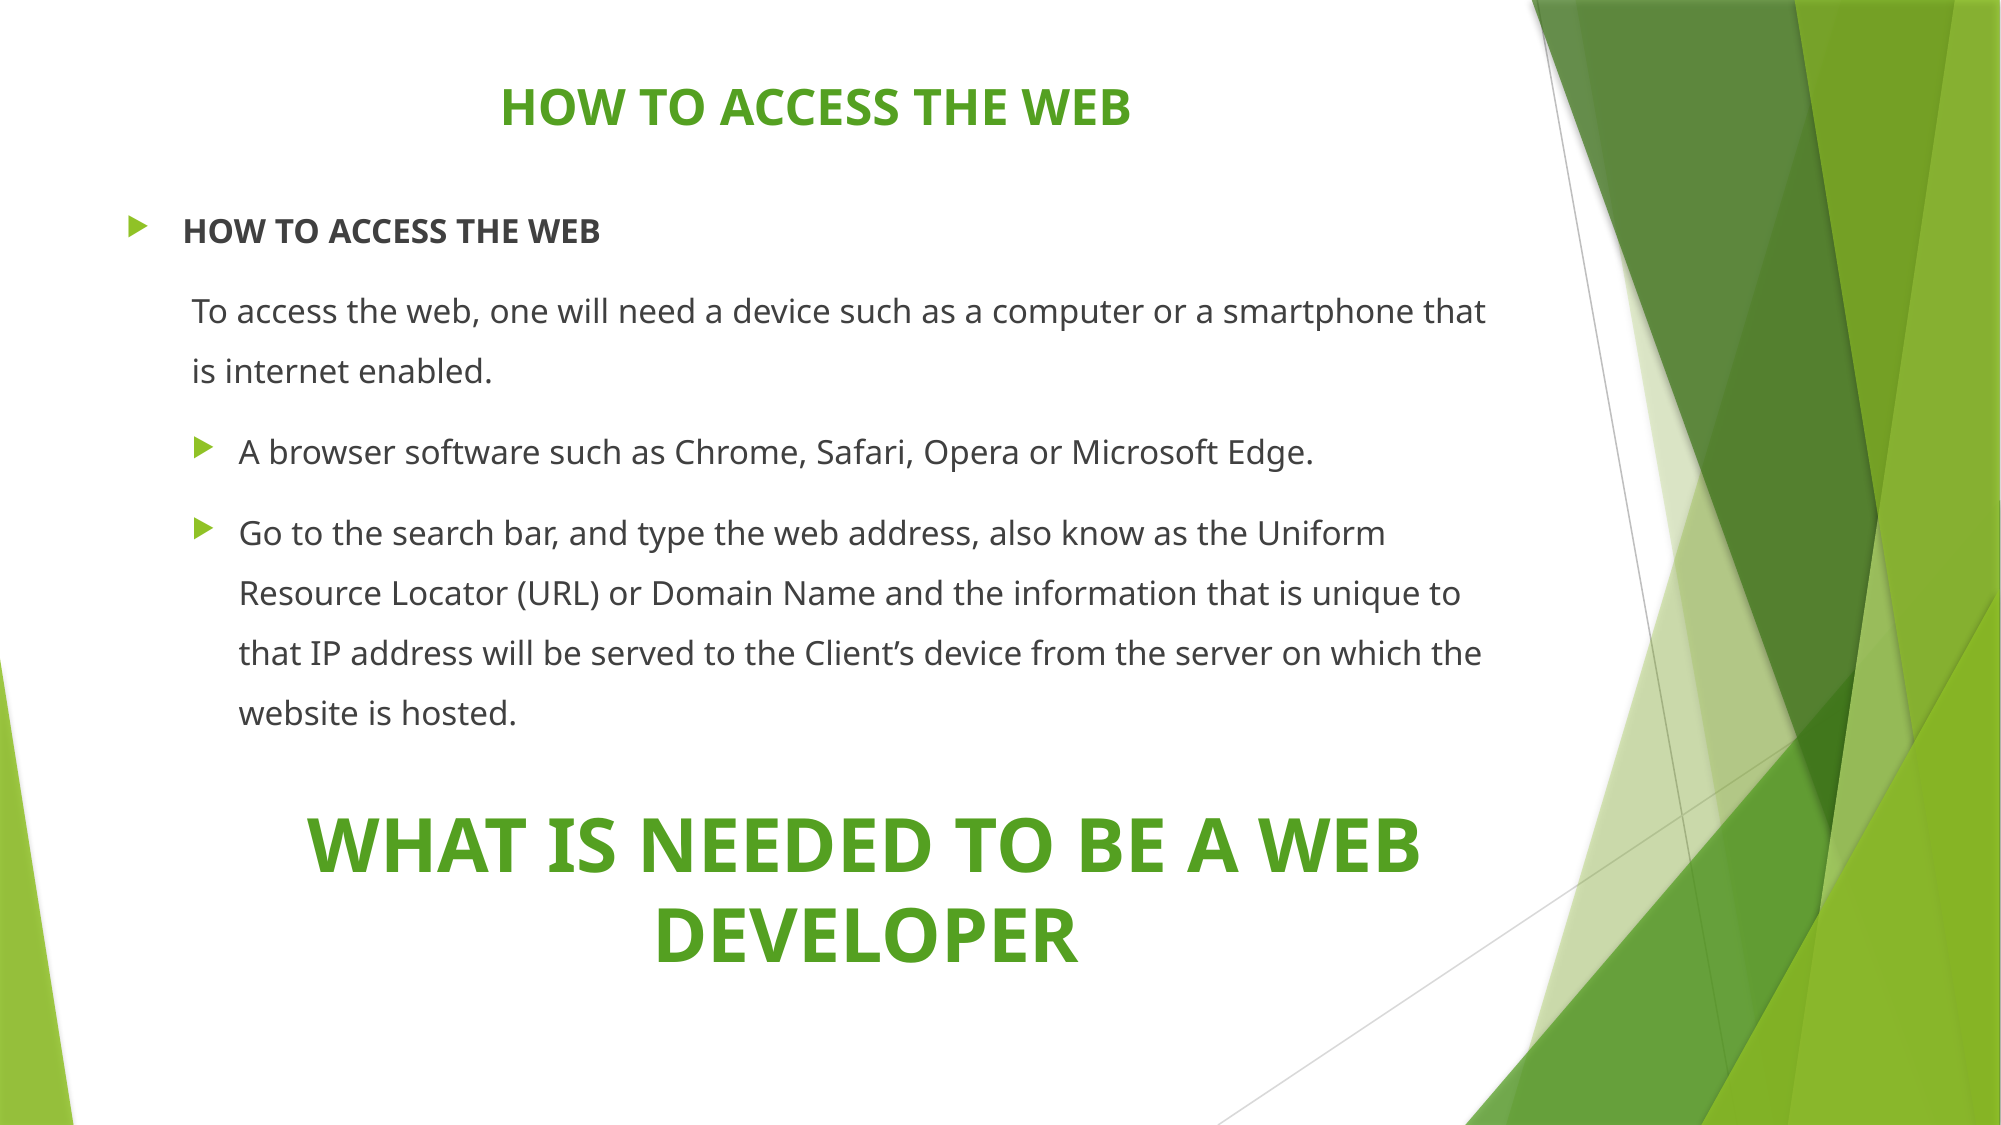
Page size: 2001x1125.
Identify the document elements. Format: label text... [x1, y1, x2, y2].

text_box WHAT IS NEEDED TO BE A WEB DEVELOPER [210, 790, 1522, 986]
list HOW TO ACCESS THE WEB To access the web, one will need a device such as a computer or a smartphone that is internet enabled. A browser software such as Chrome, Safari, Opera or Microsoft Edge. Go to the search bar, and type the web address, also know as the Uniform Resource Locator (URL) or Domain Name and the information that is unique to that IP address will be served to the Client’s device from the server on which the website is hosted. [111, 182, 1522, 769]
title HOW TO ACCESS THE WEB [111, 67, 1522, 182]
